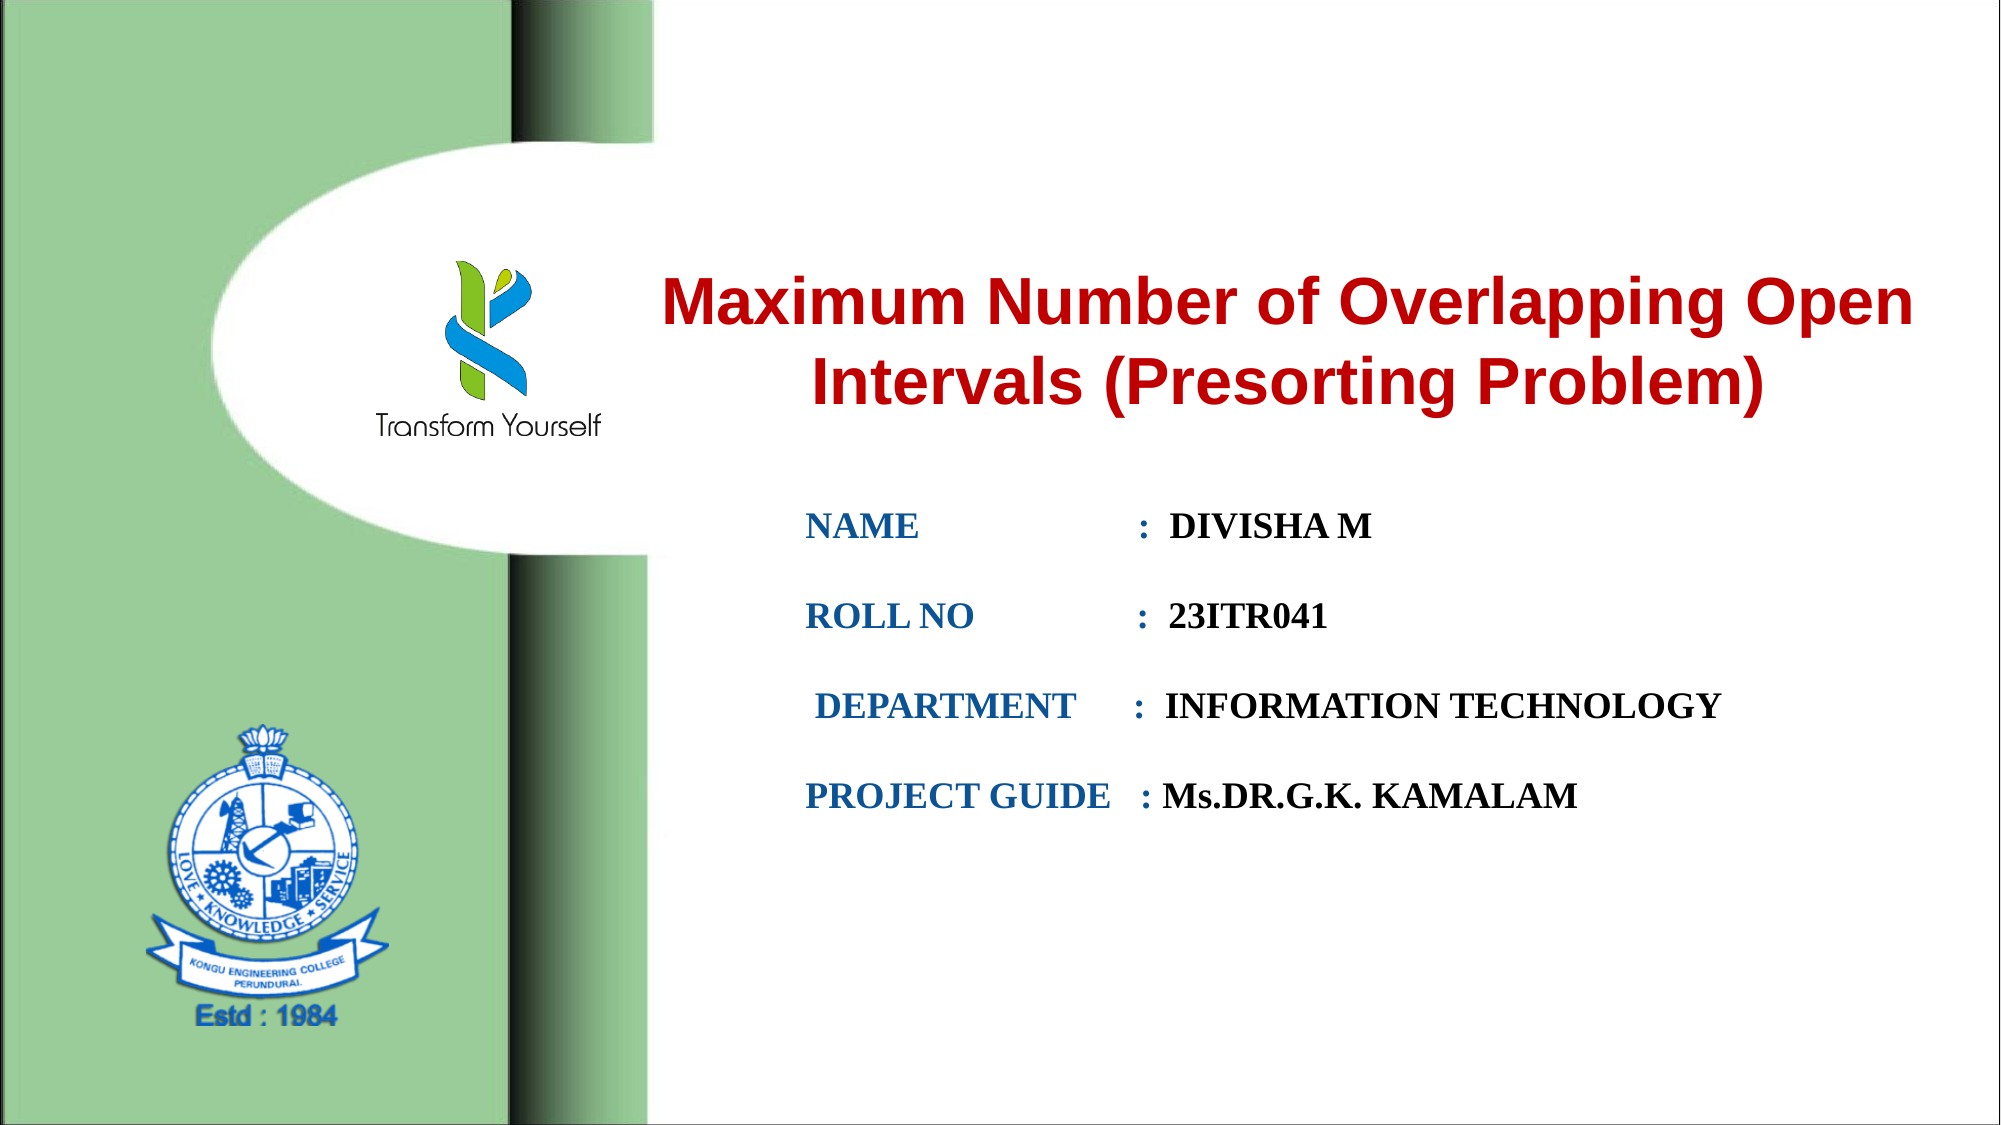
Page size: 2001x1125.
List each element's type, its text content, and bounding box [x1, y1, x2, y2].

list [241, 347, 905, 456]
picture [0, 0, 2001, 1125]
title Maximum Number of Overlapping Open Intervals (Presorting Problem) [625, 228, 1953, 418]
text_box NAME : DIVISHA M ROLL NO : 23ITR041 DEPARTMENT : INFORMATION TECHNOLOGY JAIHARI D (19ITR028) PROJECT GUIDE : Ms.DR.G.K. KAMALAM [790, 493, 1833, 824]
